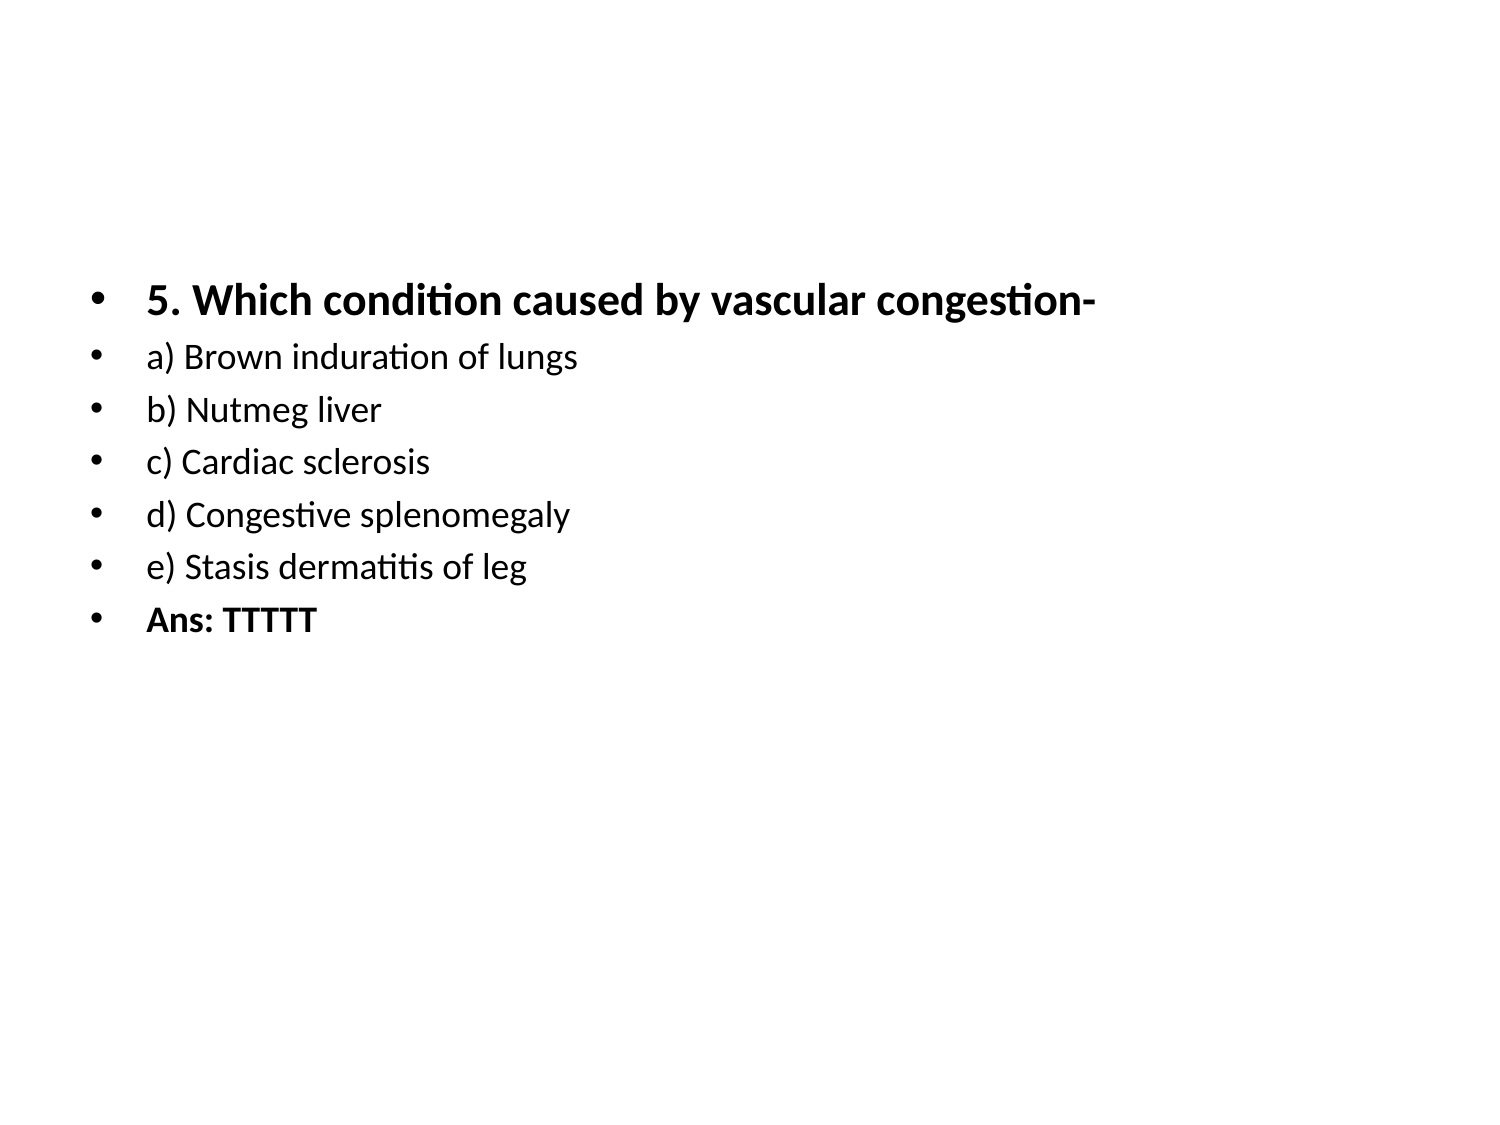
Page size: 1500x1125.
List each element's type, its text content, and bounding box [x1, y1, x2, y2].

list 5. Which condition caused by vascular congestion- a) Brown induration of lungs b) Nutmeg liver c) Cardiac sclerosis d) Congestive splenomegaly e) Stasis dermatitis of leg Ans: TTTTT [75, 262, 1425, 1005]
